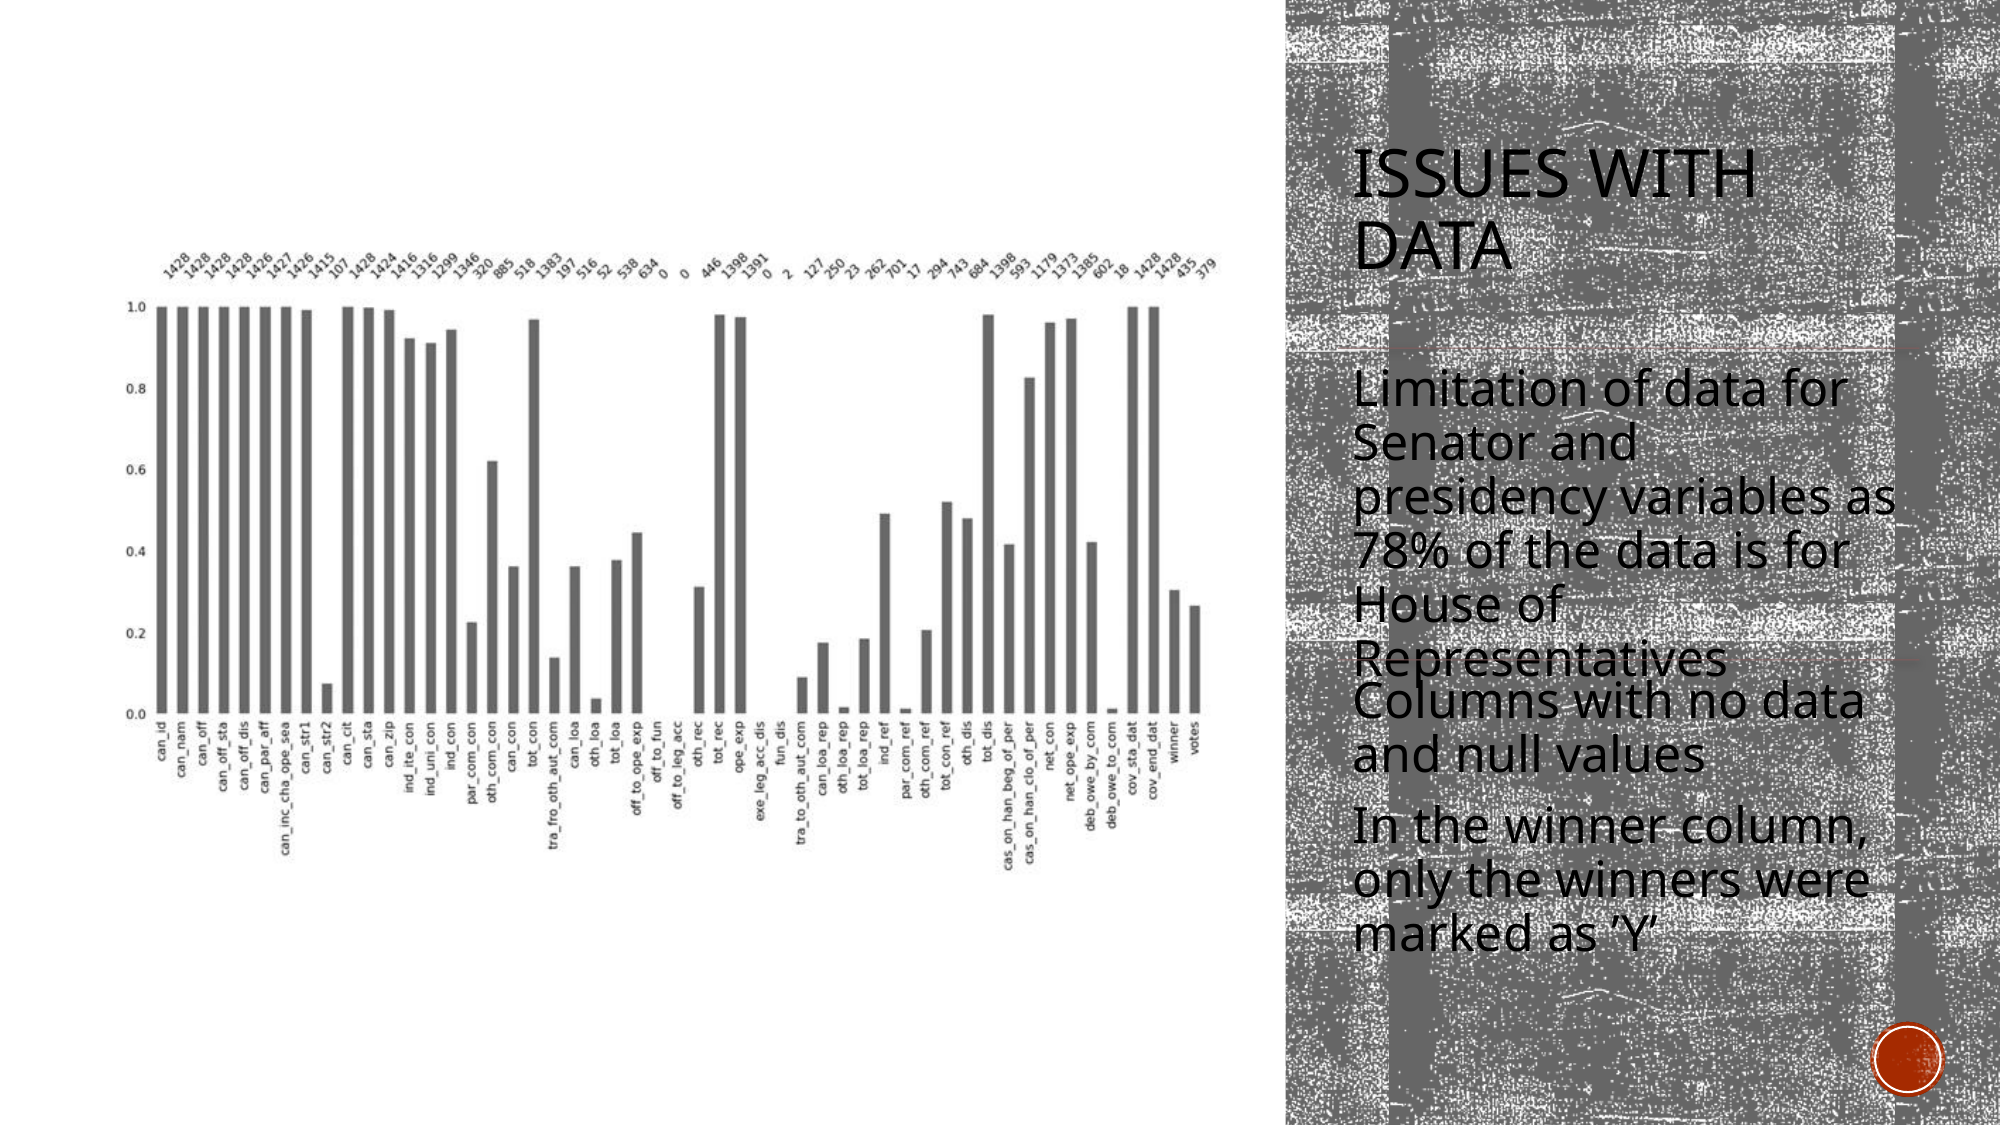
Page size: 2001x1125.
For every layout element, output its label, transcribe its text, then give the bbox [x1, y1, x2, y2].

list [1340, 350, 1919, 1012]
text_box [1872, 1024, 1944, 1096]
picture [103, 241, 1233, 886]
text_box [1284, 0, 2000, 1125]
title Issues With Data [1338, 79, 1920, 344]
